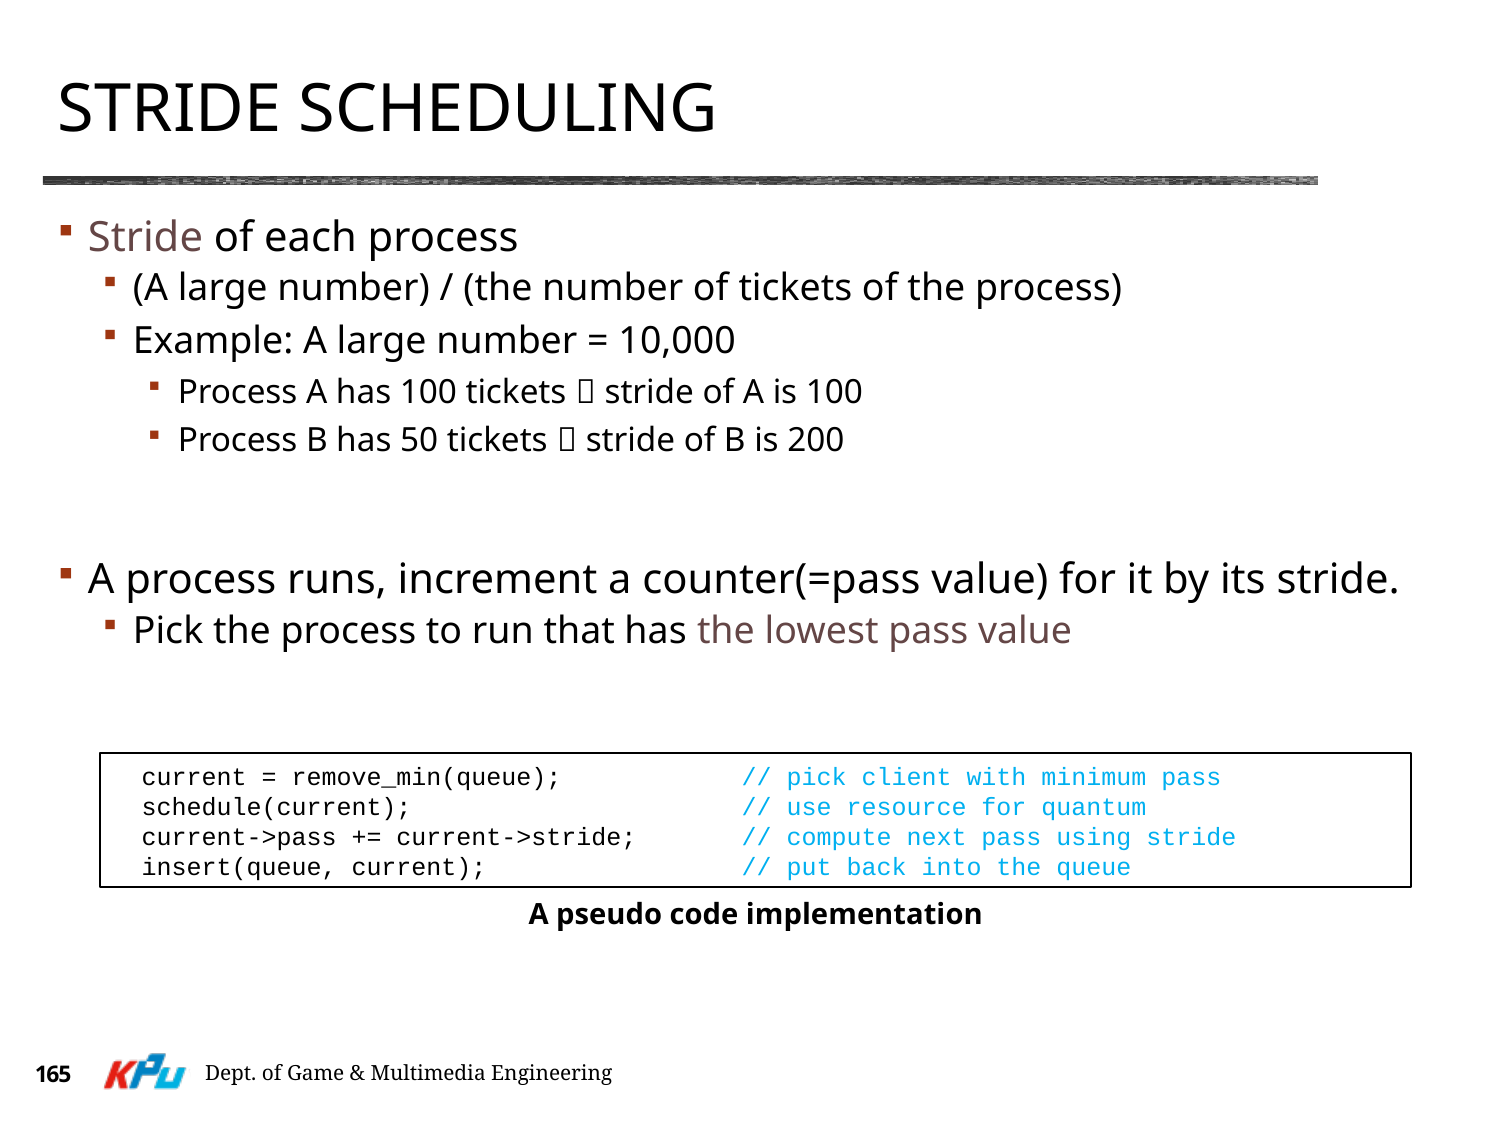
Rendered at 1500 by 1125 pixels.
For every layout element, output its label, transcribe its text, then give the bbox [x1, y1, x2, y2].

list Stride of each process (A large number) / (the number of tickets of the process) Example: A large number = 10,000 Process A has 100 tickets  stride of A is 100 Process B has 50 tickets  stride of B is 200 A process runs, increment a counter(=pass value) for it by its stride. Pick the process to run that has the lowest pass value [42, 207, 1458, 1013]
slide_number 165 [13, 1044, 93, 1105]
picture [92, 1030, 191, 1120]
title Stride Scheduling [42, 39, 1458, 182]
footer Dept. of Game & Multimedia Engineering [190, 1042, 879, 1103]
text_box current = remove_min(queue); // pick client with minimum pass schedule(current); // use resource for quantum current->pass += current->stride; // compute next pass using stride insert(queue, current); // put back into the queue [99, 751, 1413, 889]
text_box A pseudo code implementation [501, 888, 1010, 938]
